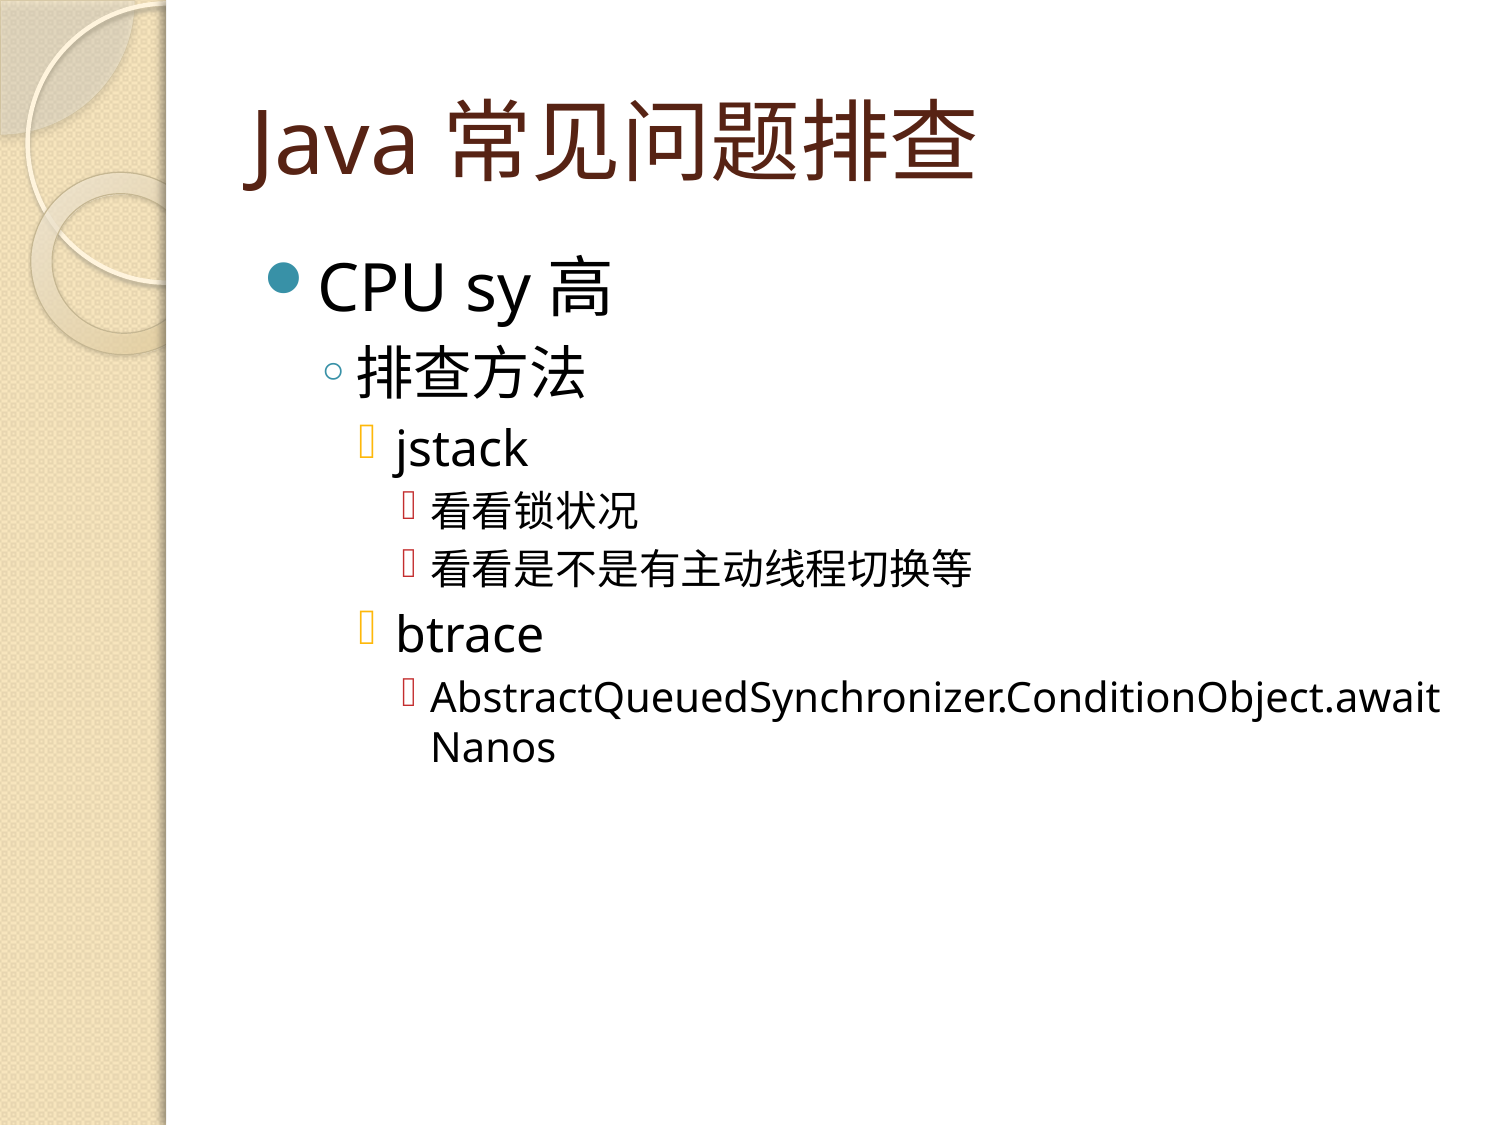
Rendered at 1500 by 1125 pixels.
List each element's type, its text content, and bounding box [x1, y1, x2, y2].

title Java常见问题排查 [235, 45, 1466, 233]
list CPU sy高 排查方法 jstack 看看锁状况 看看是不是有主动线程切换等 btrace AbstractQueuedSynchronizer.ConditionObject.awaitNanos [235, 237, 1466, 1025]
